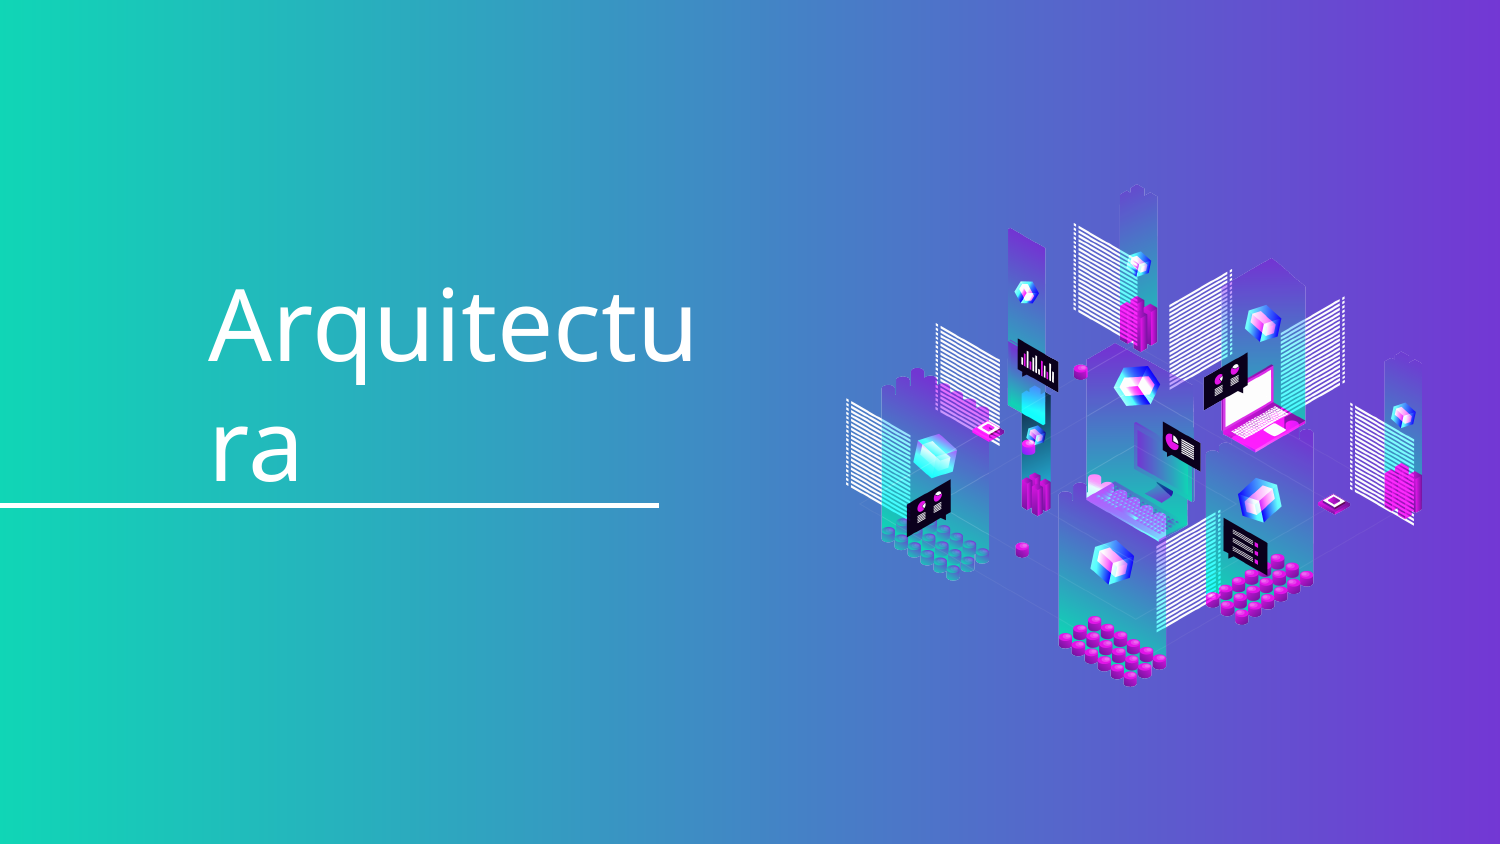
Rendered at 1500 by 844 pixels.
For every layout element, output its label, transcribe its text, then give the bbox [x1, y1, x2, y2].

picture [846, 184, 1422, 688]
title Arquitectura [193, 421, 735, 517]
